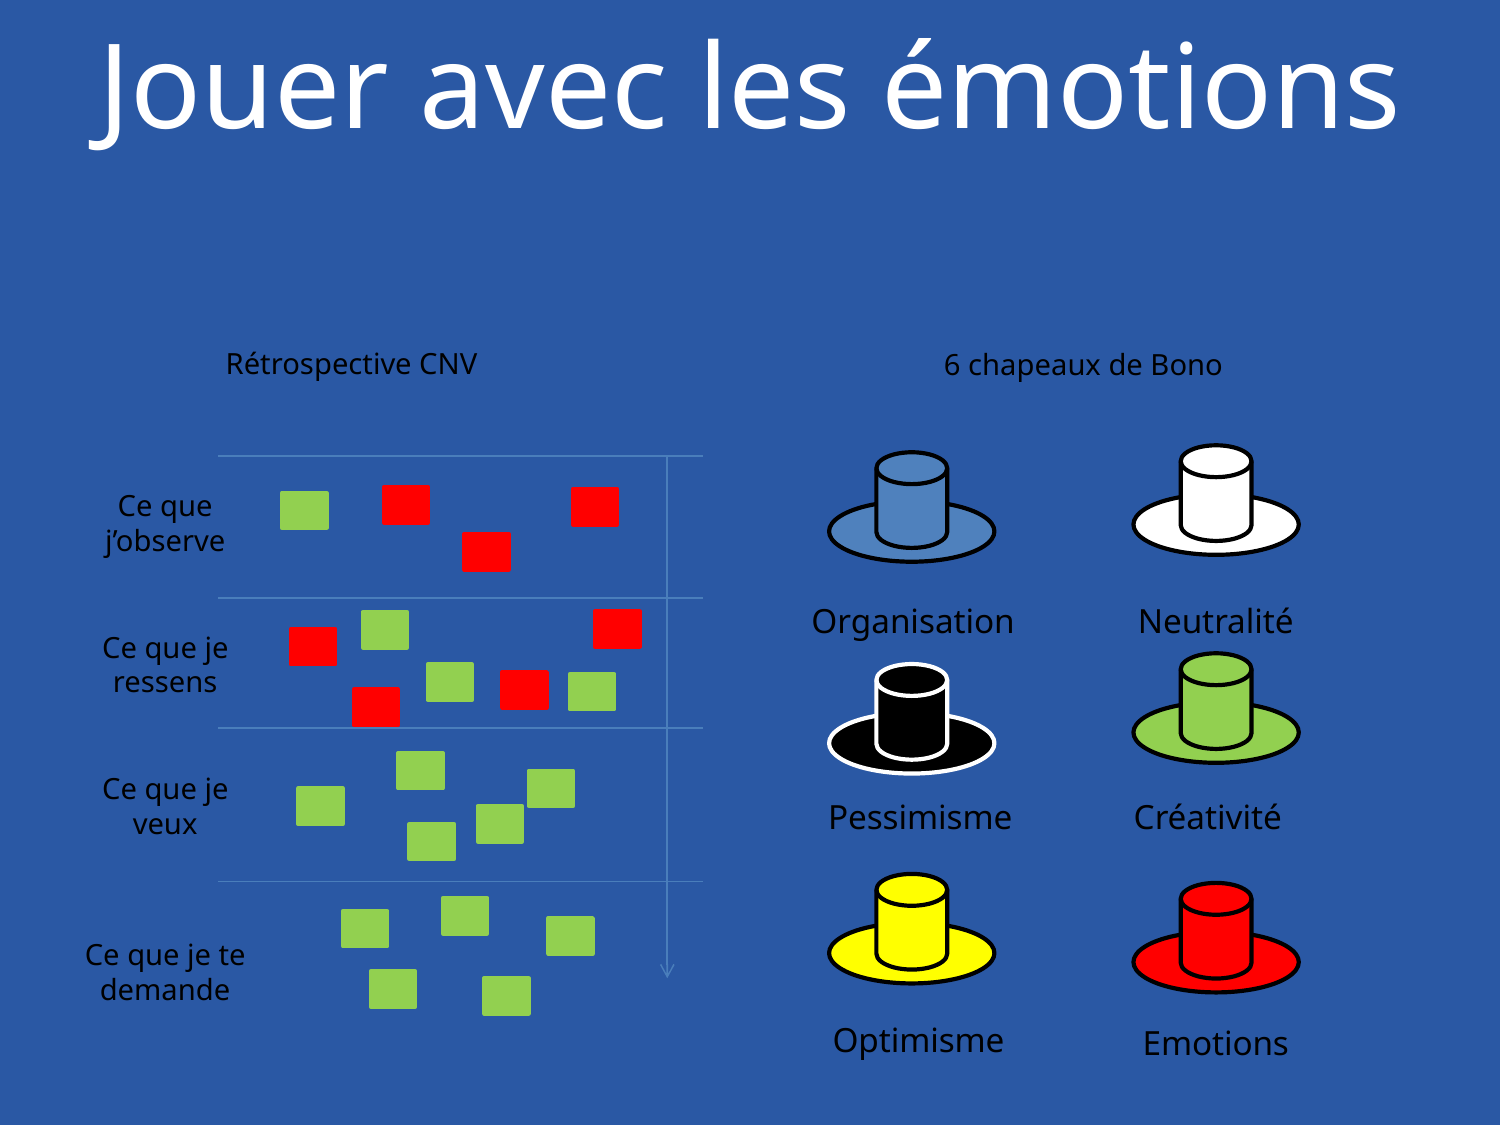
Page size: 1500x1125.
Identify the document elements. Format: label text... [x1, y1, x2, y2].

text_box 6 chapeaux de Bono [929, 338, 1239, 389]
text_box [792, 445, 1312, 1071]
list Jouer avec les émotions [0, 3, 1500, 161]
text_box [64, 455, 703, 1015]
text_box Rétrospective CNV [210, 338, 493, 388]
